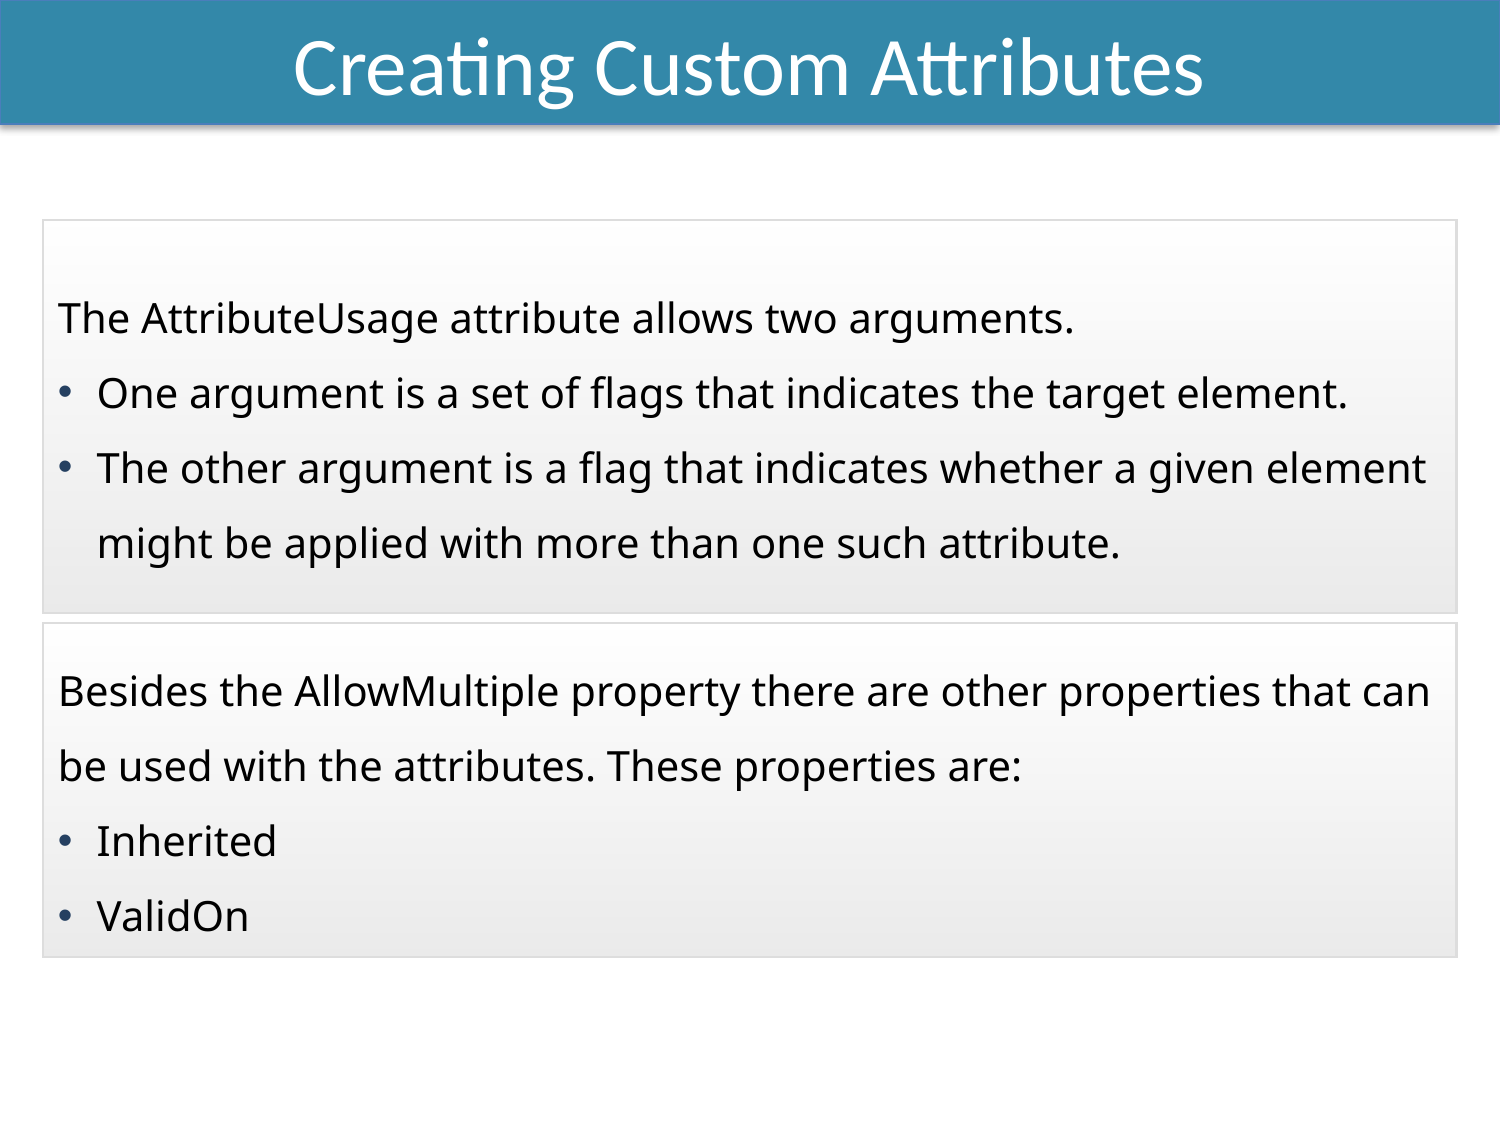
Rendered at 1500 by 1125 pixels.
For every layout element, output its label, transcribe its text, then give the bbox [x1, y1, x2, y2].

text_box The AttributeUsage attribute allows two arguments. One argument is a set of flags that indicates the target element. The other argument is a flag that indicates whether a given element might be applied with more than one such attribute. [43, 219, 1457, 613]
text_box Creating Custom Attributes [0, 0, 1500, 125]
text_box Besides the AllowMultiple property there are other properties that can be used with the attributes. These properties are: Inherited ValidOn [43, 623, 1457, 957]
